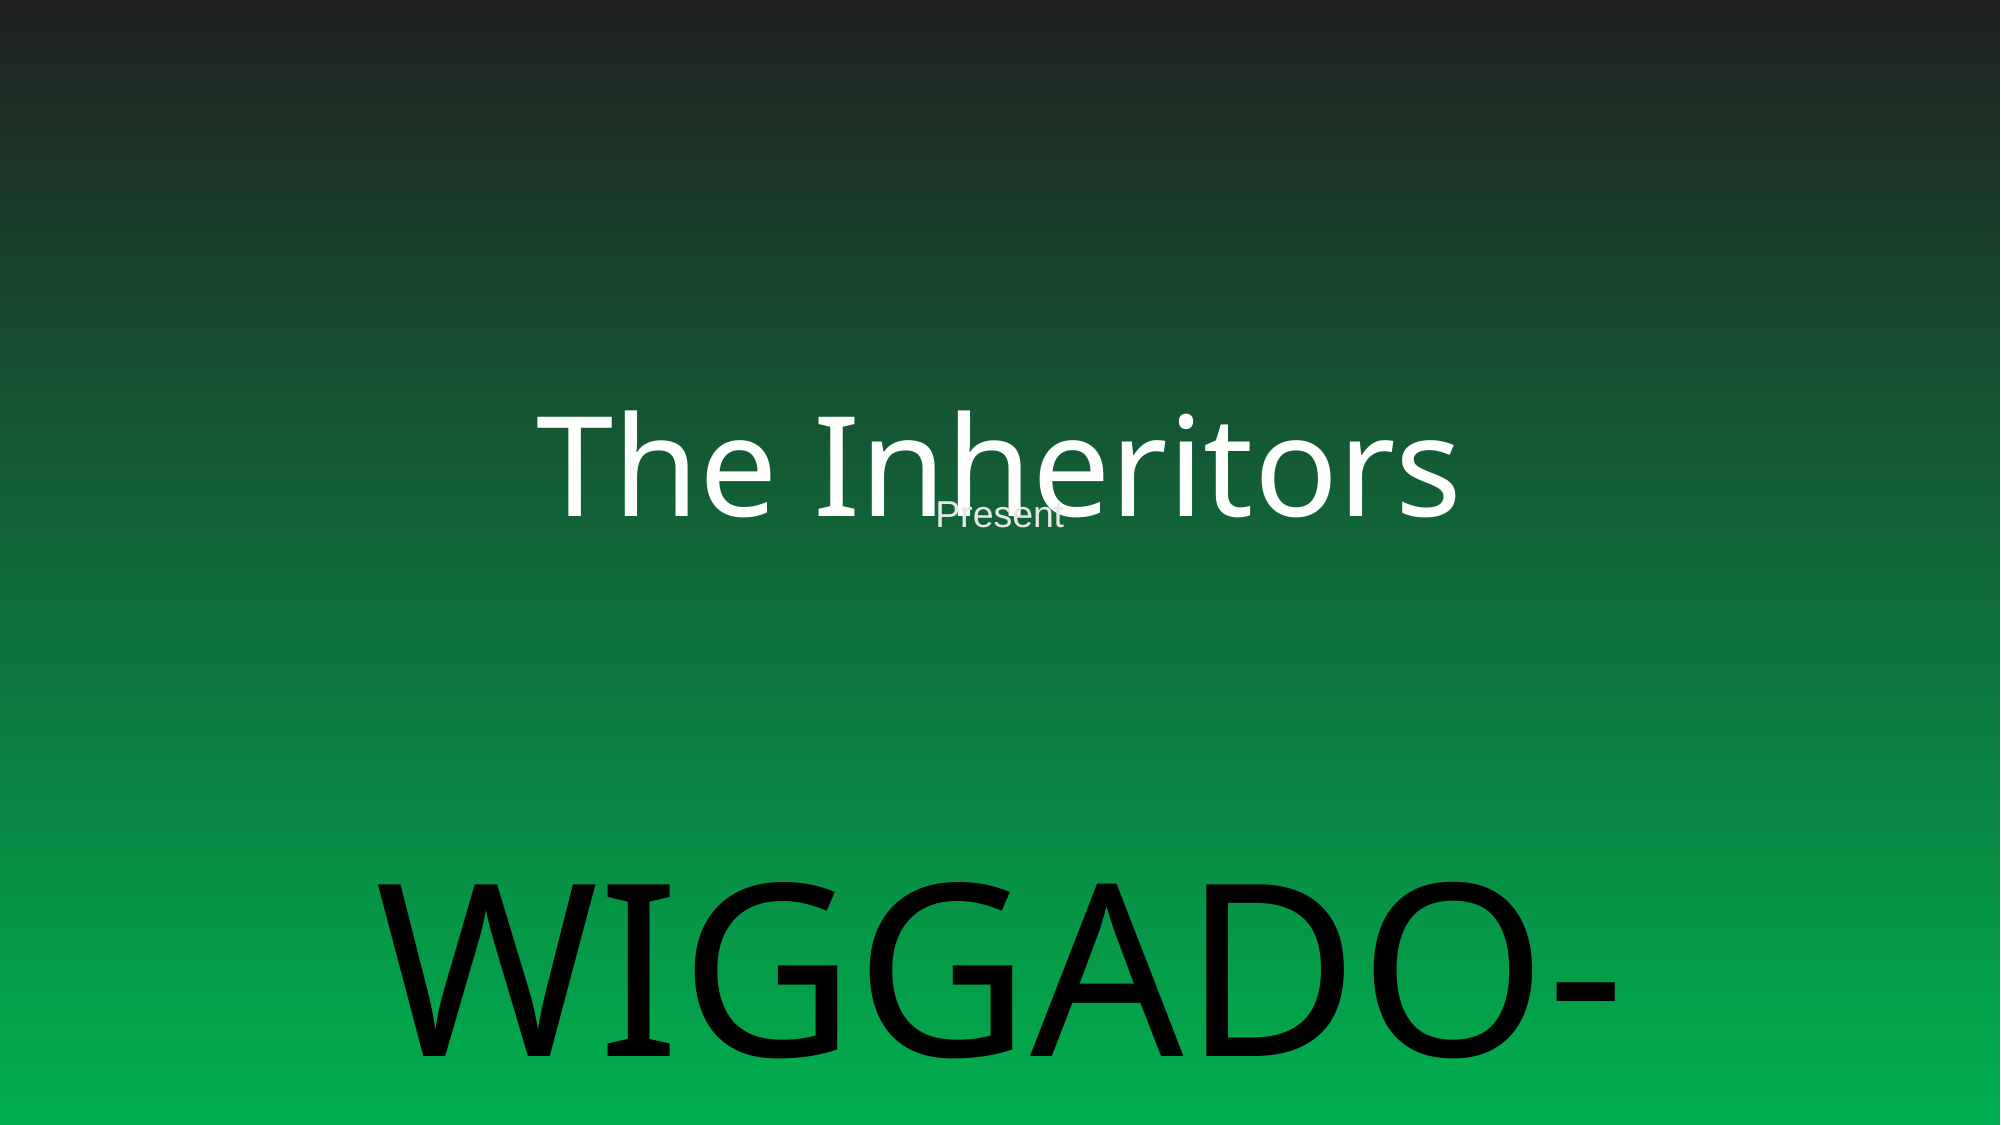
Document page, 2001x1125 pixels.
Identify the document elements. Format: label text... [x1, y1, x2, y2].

text_box Present [920, 482, 1080, 543]
text_box WIGGADO-BREAK [164, 530, 1836, 1125]
text_box The Inheritors [395, 209, 1605, 530]
